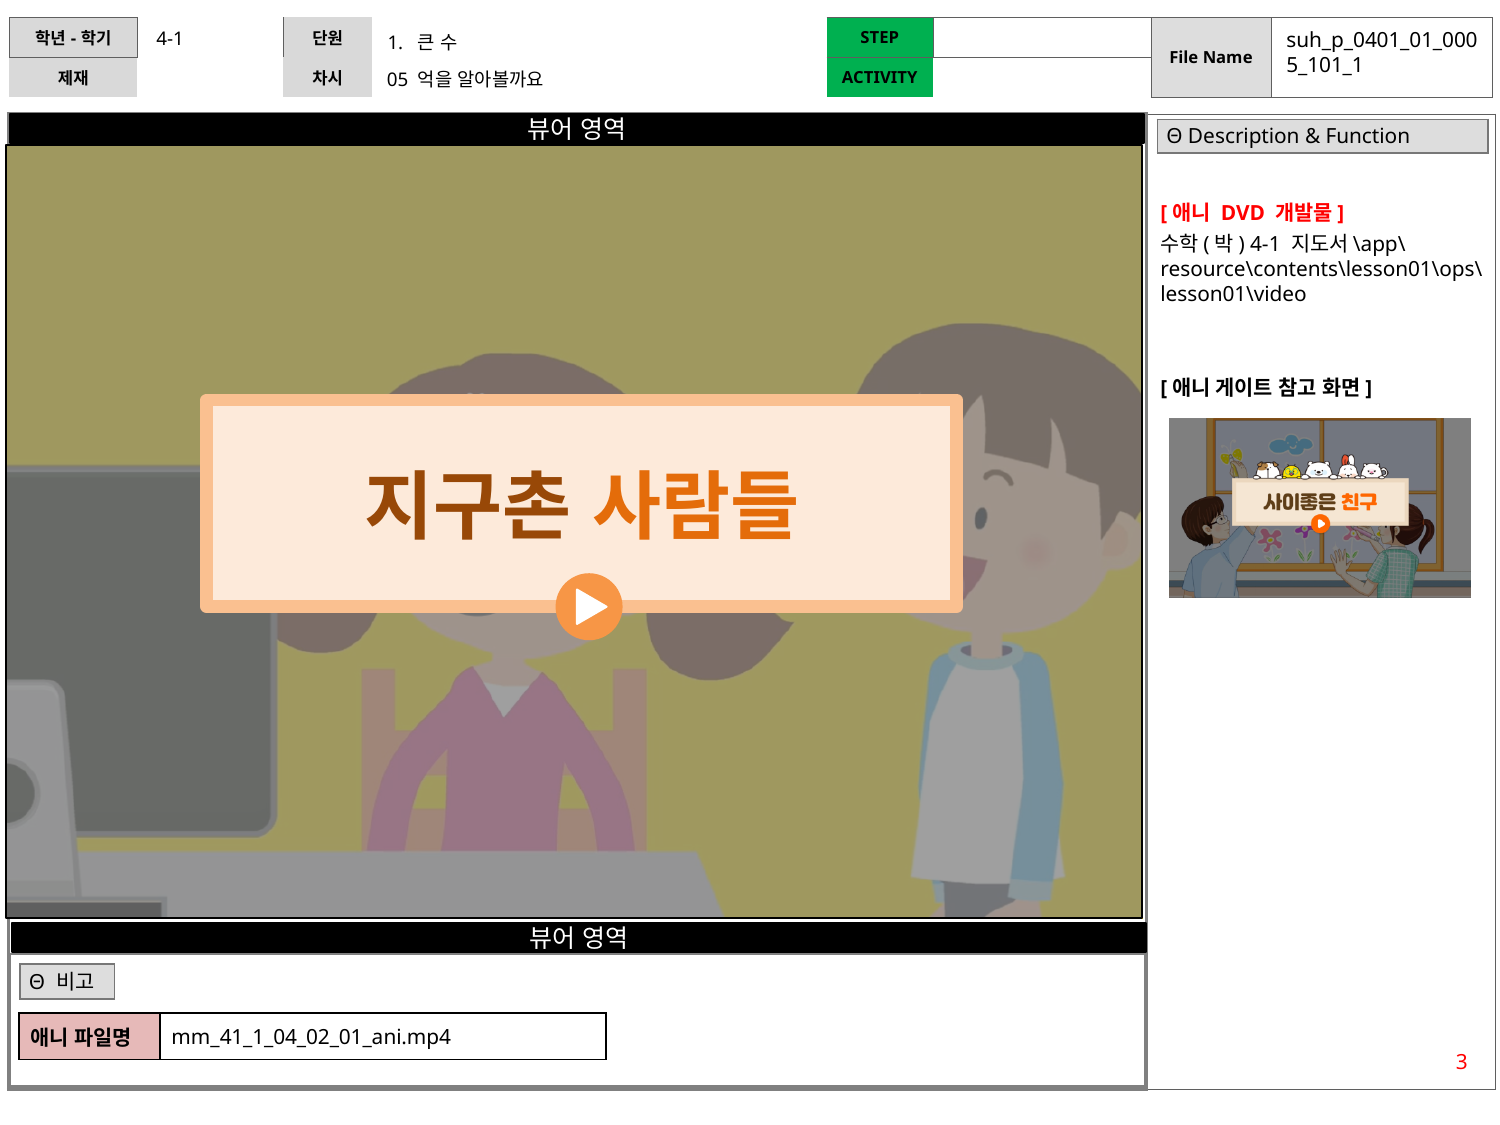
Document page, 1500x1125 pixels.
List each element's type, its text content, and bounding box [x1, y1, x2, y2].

text_box 1. 큰 수 [372, 23, 828, 48]
table_header 애니 파일명 [20, 1014, 159, 1059]
table_header mm_41_1_04_02_01_ani.mp4 [161, 1014, 605, 1059]
text_box 4-1 [141, 18, 284, 55]
picture [5, 144, 1144, 919]
table_header Θ Description & Function [1158, 120, 1487, 152]
text_box 05 억을 알아볼까요 [372, 60, 821, 96]
picture [1169, 418, 1471, 598]
text_box [애니 DVD 개발물] 수학(박) 4-1 지도서\app\resource\contents\lesson01\ops\lesson01\video [애니 게이트 참고 화면] [1148, 160, 1500, 532]
text_box suh_p_0401_01_0005_101_1 [1271, 18, 1500, 84]
